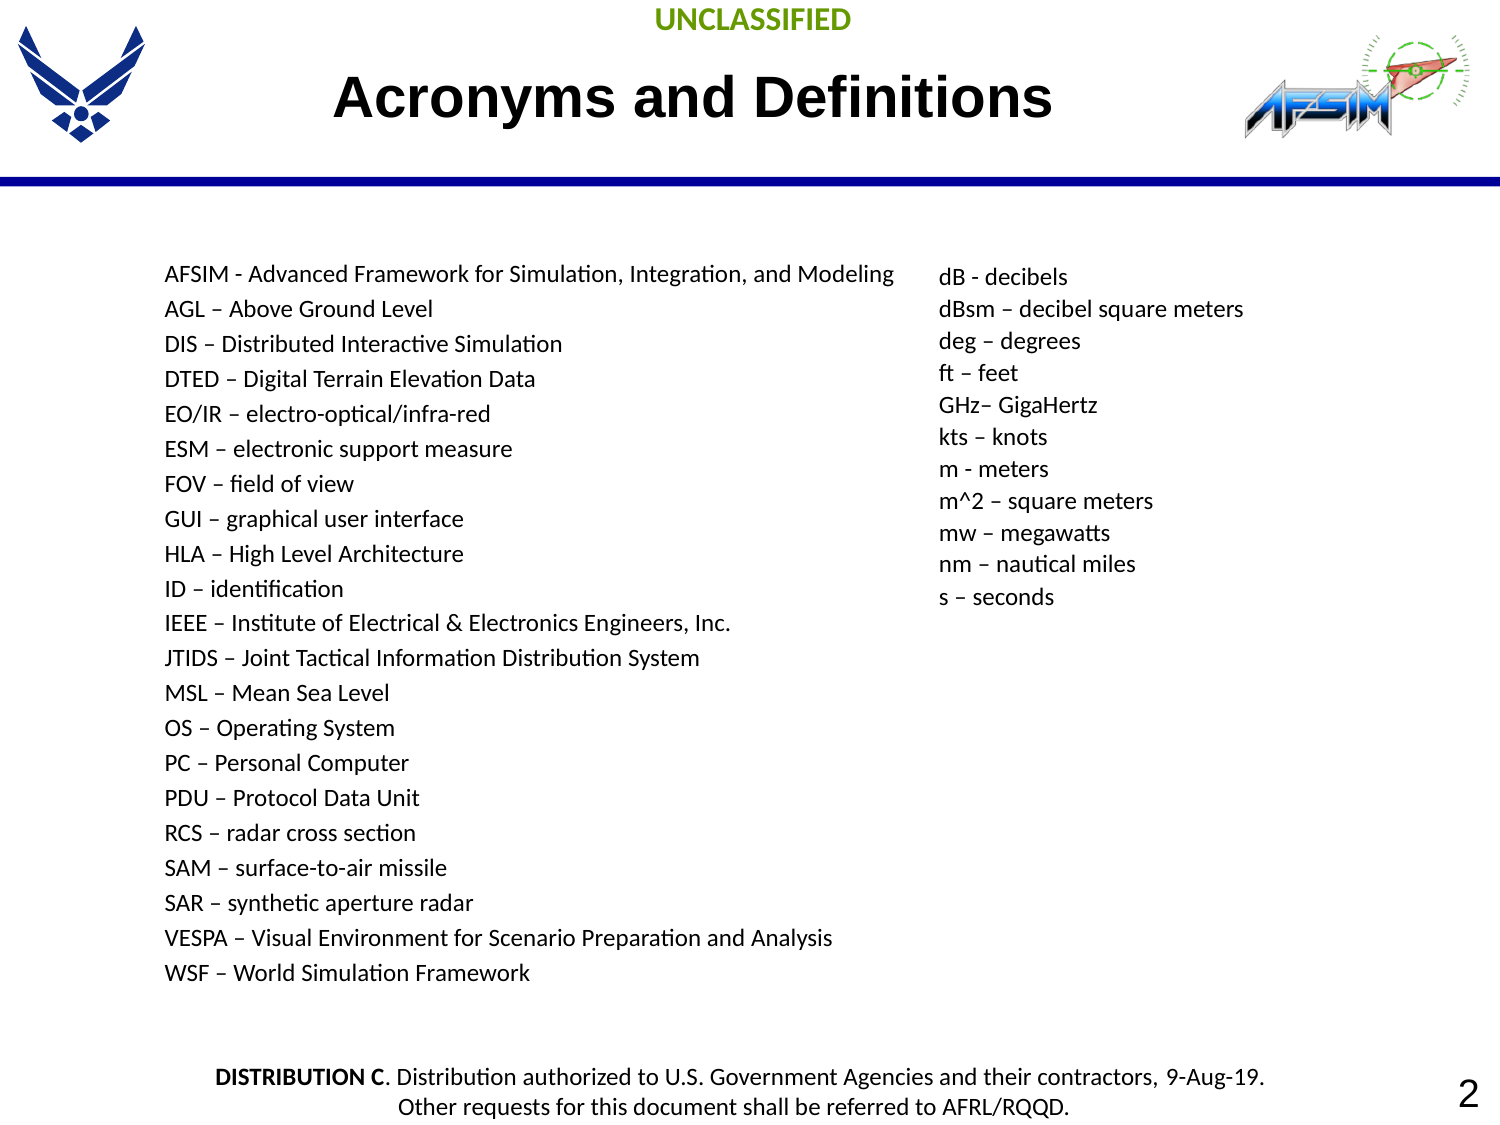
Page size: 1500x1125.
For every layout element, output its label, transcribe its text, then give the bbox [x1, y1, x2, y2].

title Acronyms and Definitions [150, 0, 1238, 189]
list AFSIM - Advanced Framework for Simulation, Integration, and Modeling AGL – Above Ground Level DIS – Distributed Interactive Simulation DTED – Digital Terrain Elevation Data EO/IR – electro-optical/infra-red ESM – electronic support measure FOV – field of view GUI – graphical user interface HLA – High Level Architecture ID – identification IEEE – Institute of Electrical & Electronics Engineers, Inc. JTIDS – Joint Tactical Information Distribution System MSL – Mean Sea Level OS – Operating System PC – Personal Computer PDU – Protocol Data Unit RCS – radar cross section SAM – surface-to-air missile SAR – synthetic aperture radar VESPA – Visual Environment for Scenario Preparation and Analysis WSF – World Simulation Framework [75, 249, 925, 996]
text_box dB - decibels dBsm – decibel square meters deg – degrees ft – feet GHz– GigaHertz kts – knots m - meters m^2 – square meters mw – megawatts nm – nautical miles s – seconds [937, 262, 1425, 1009]
picture [1238, 22, 1483, 147]
